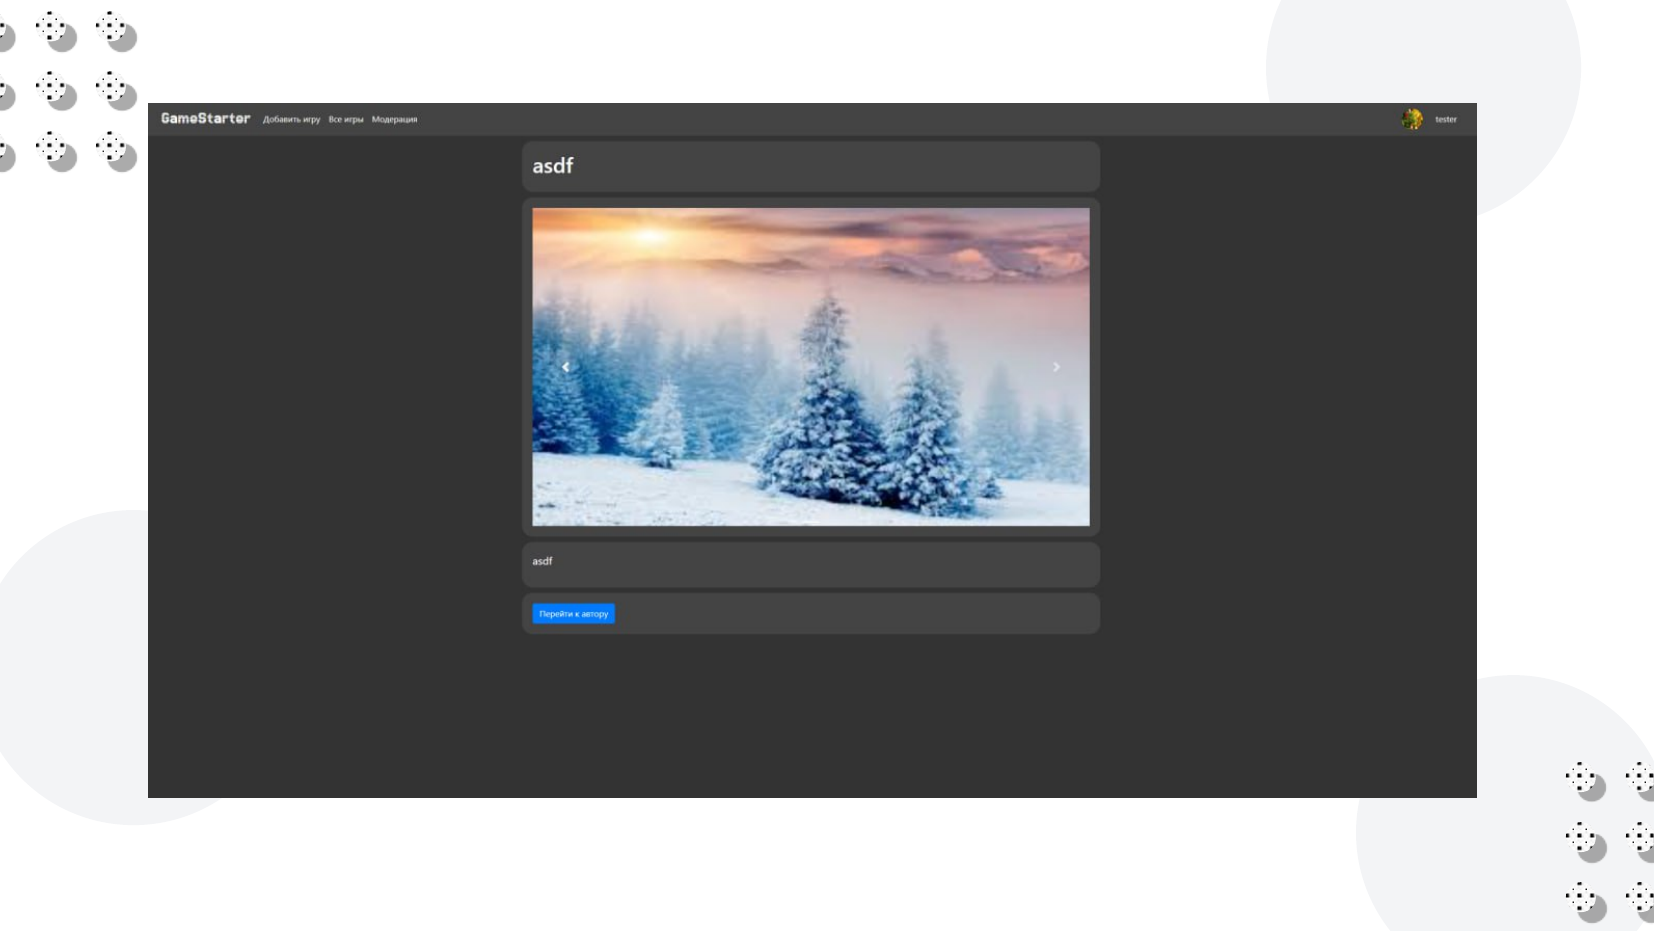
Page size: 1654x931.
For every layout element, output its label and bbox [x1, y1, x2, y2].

picture [148, 103, 1477, 798]
